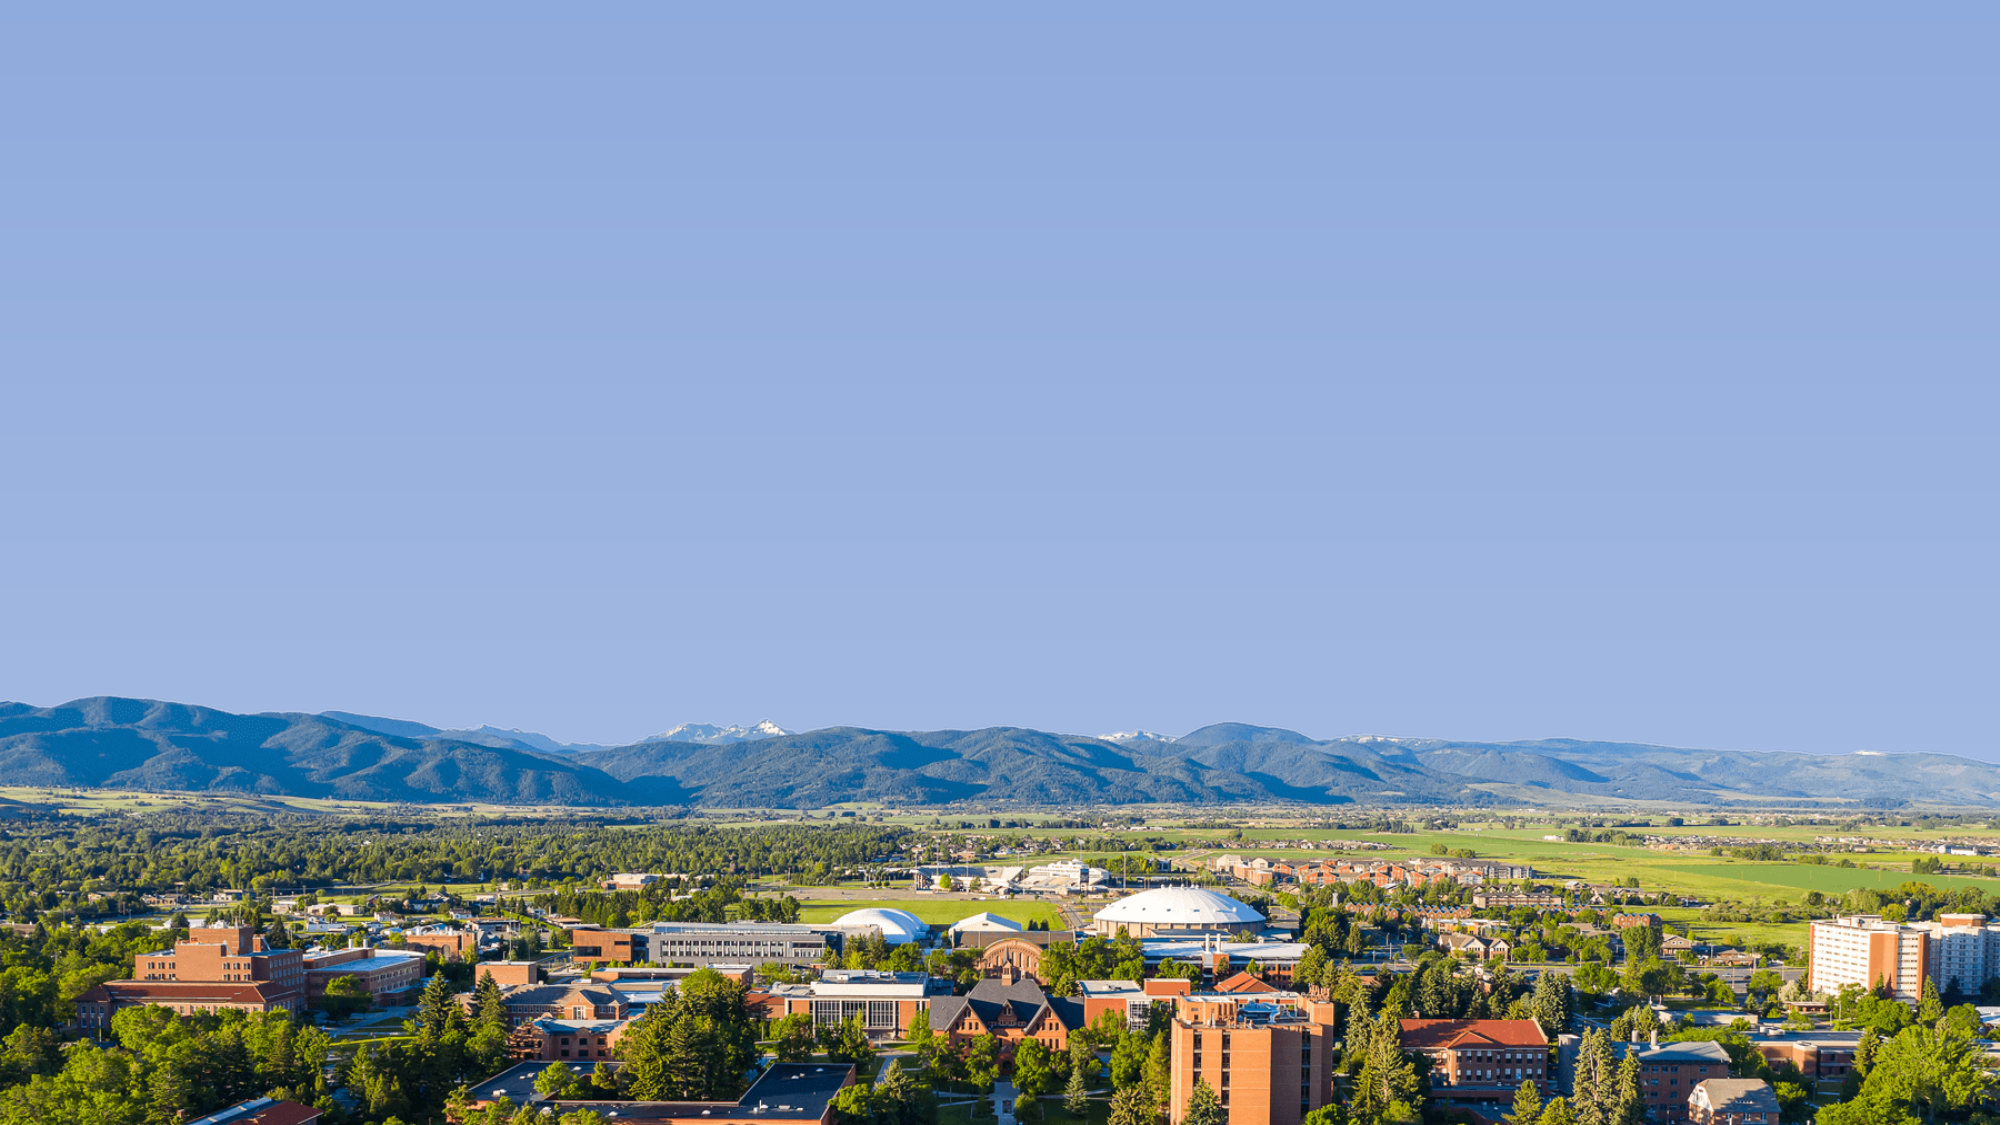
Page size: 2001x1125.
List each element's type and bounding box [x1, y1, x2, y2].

picture [0, 693, 2000, 1125]
